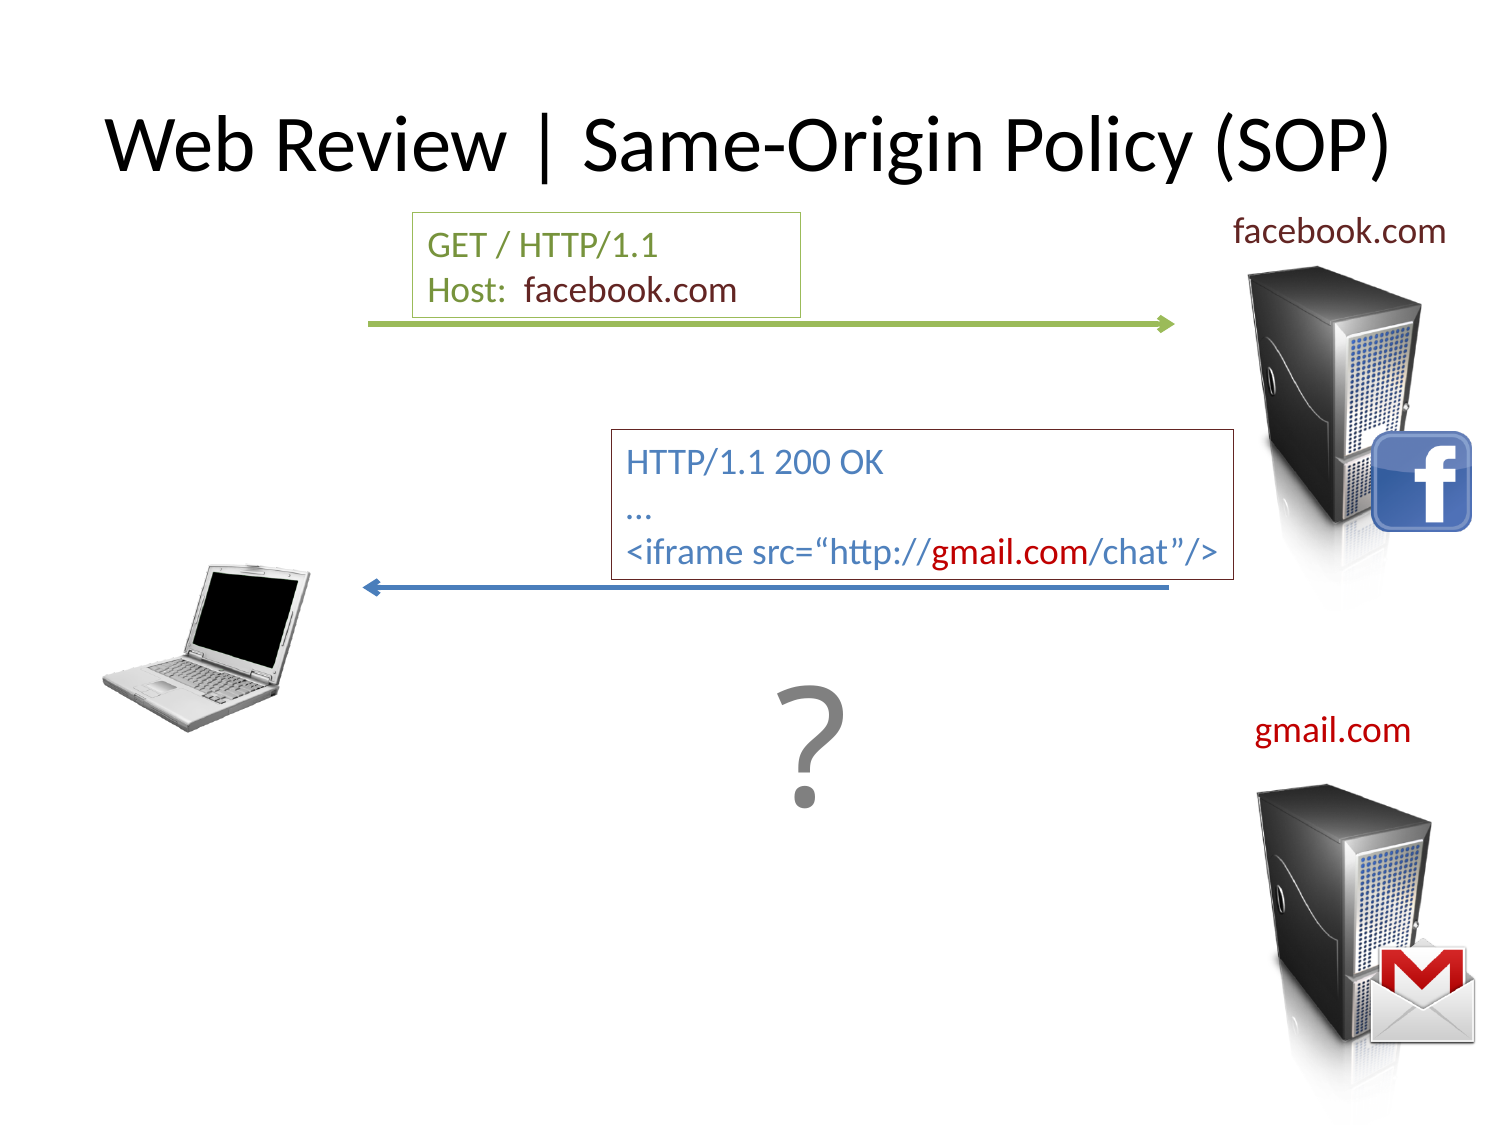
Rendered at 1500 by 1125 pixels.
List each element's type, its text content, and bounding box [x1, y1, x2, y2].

text_box HTTP/1.1 200 OK … <iframe src=“http://gmail.com/chat”/> [611, 429, 1233, 580]
text_box facebook.com [1218, 199, 1463, 259]
text_box GET / HTTP/1.1 Host: facebook.com [412, 212, 801, 318]
picture [1246, 265, 1473, 612]
text_box ? [760, 632, 863, 848]
picture [1256, 783, 1484, 1125]
text_box gmail.com [1239, 697, 1428, 758]
title Web Review | Same-Origin Policy (SOP) [75, 45, 1425, 233]
picture [74, 524, 344, 753]
